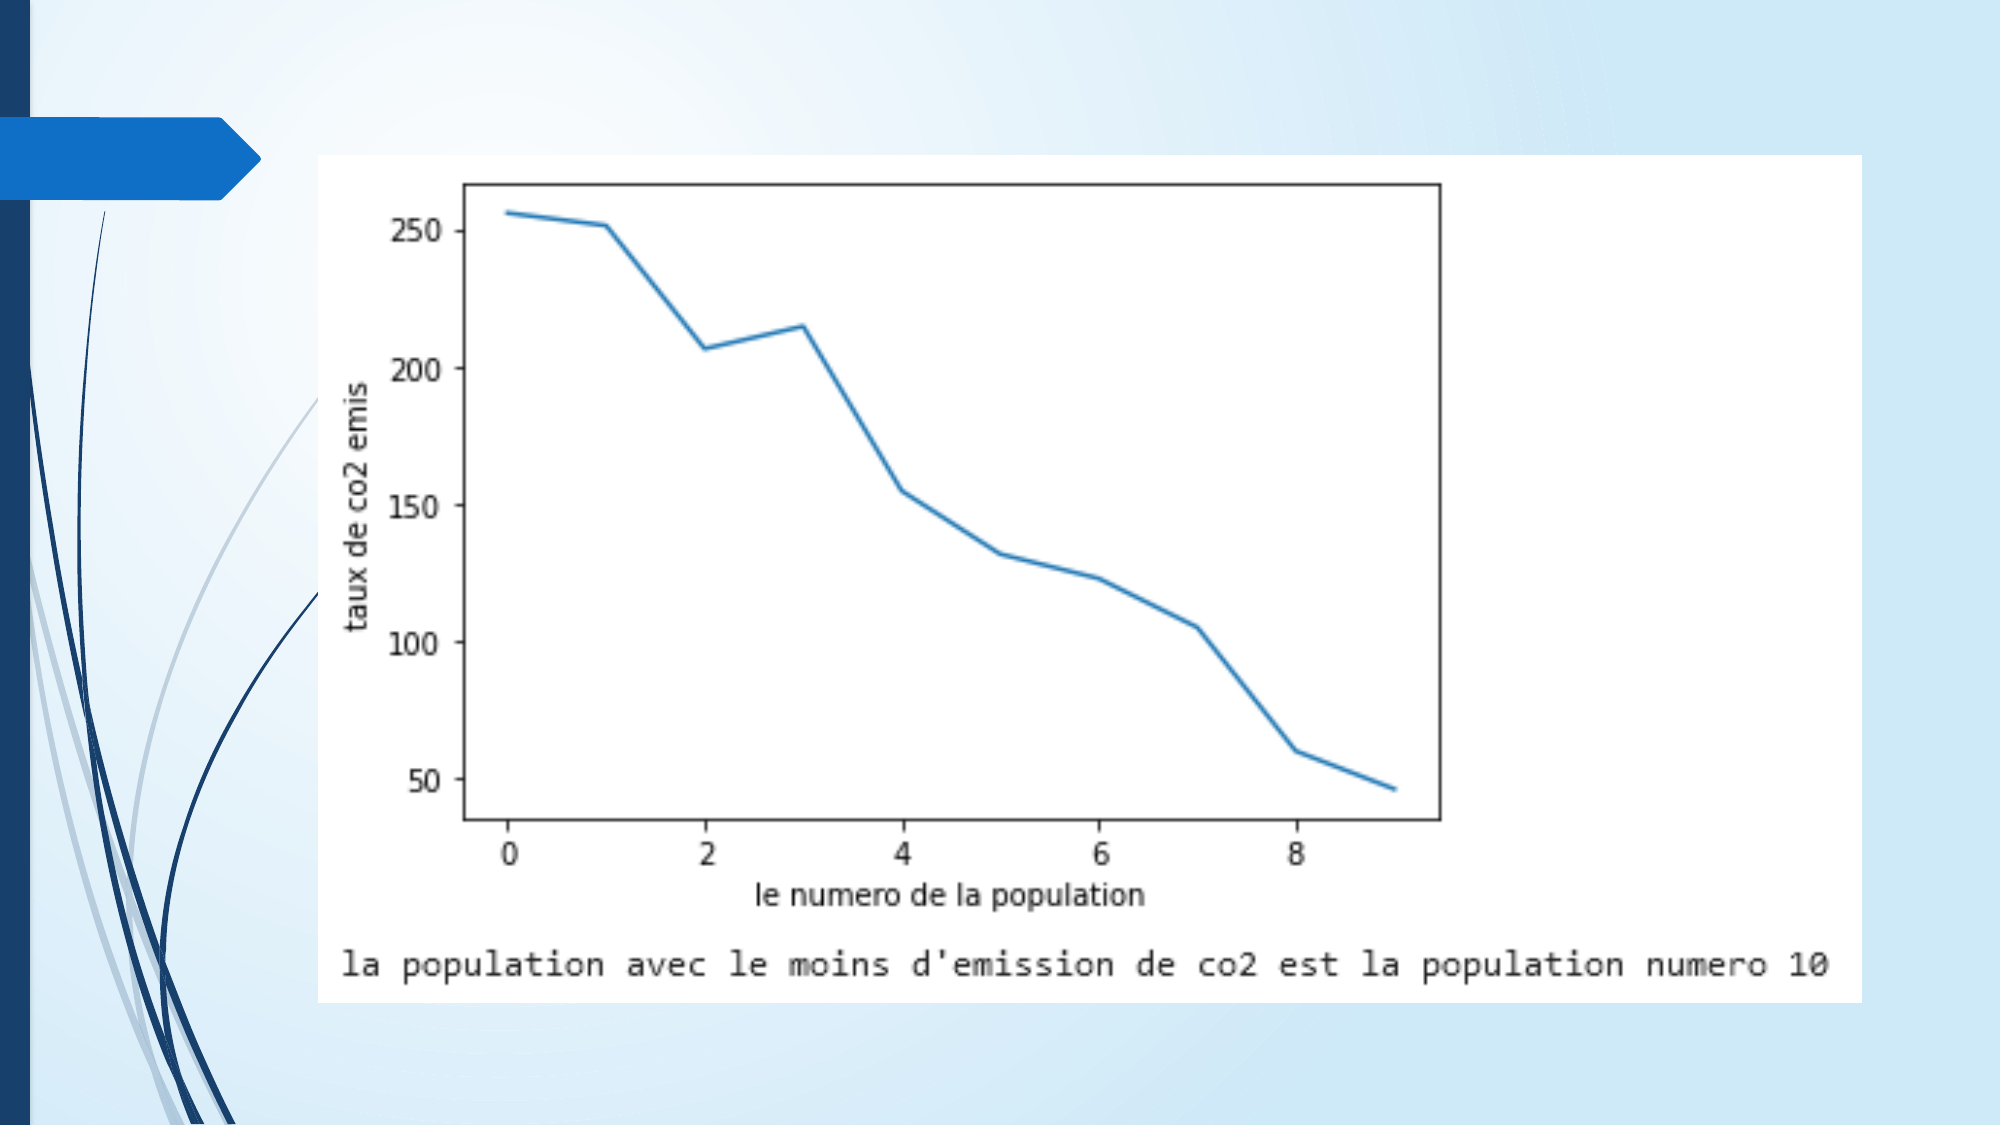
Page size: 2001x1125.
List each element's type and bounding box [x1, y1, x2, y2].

picture [318, 155, 1862, 1003]
